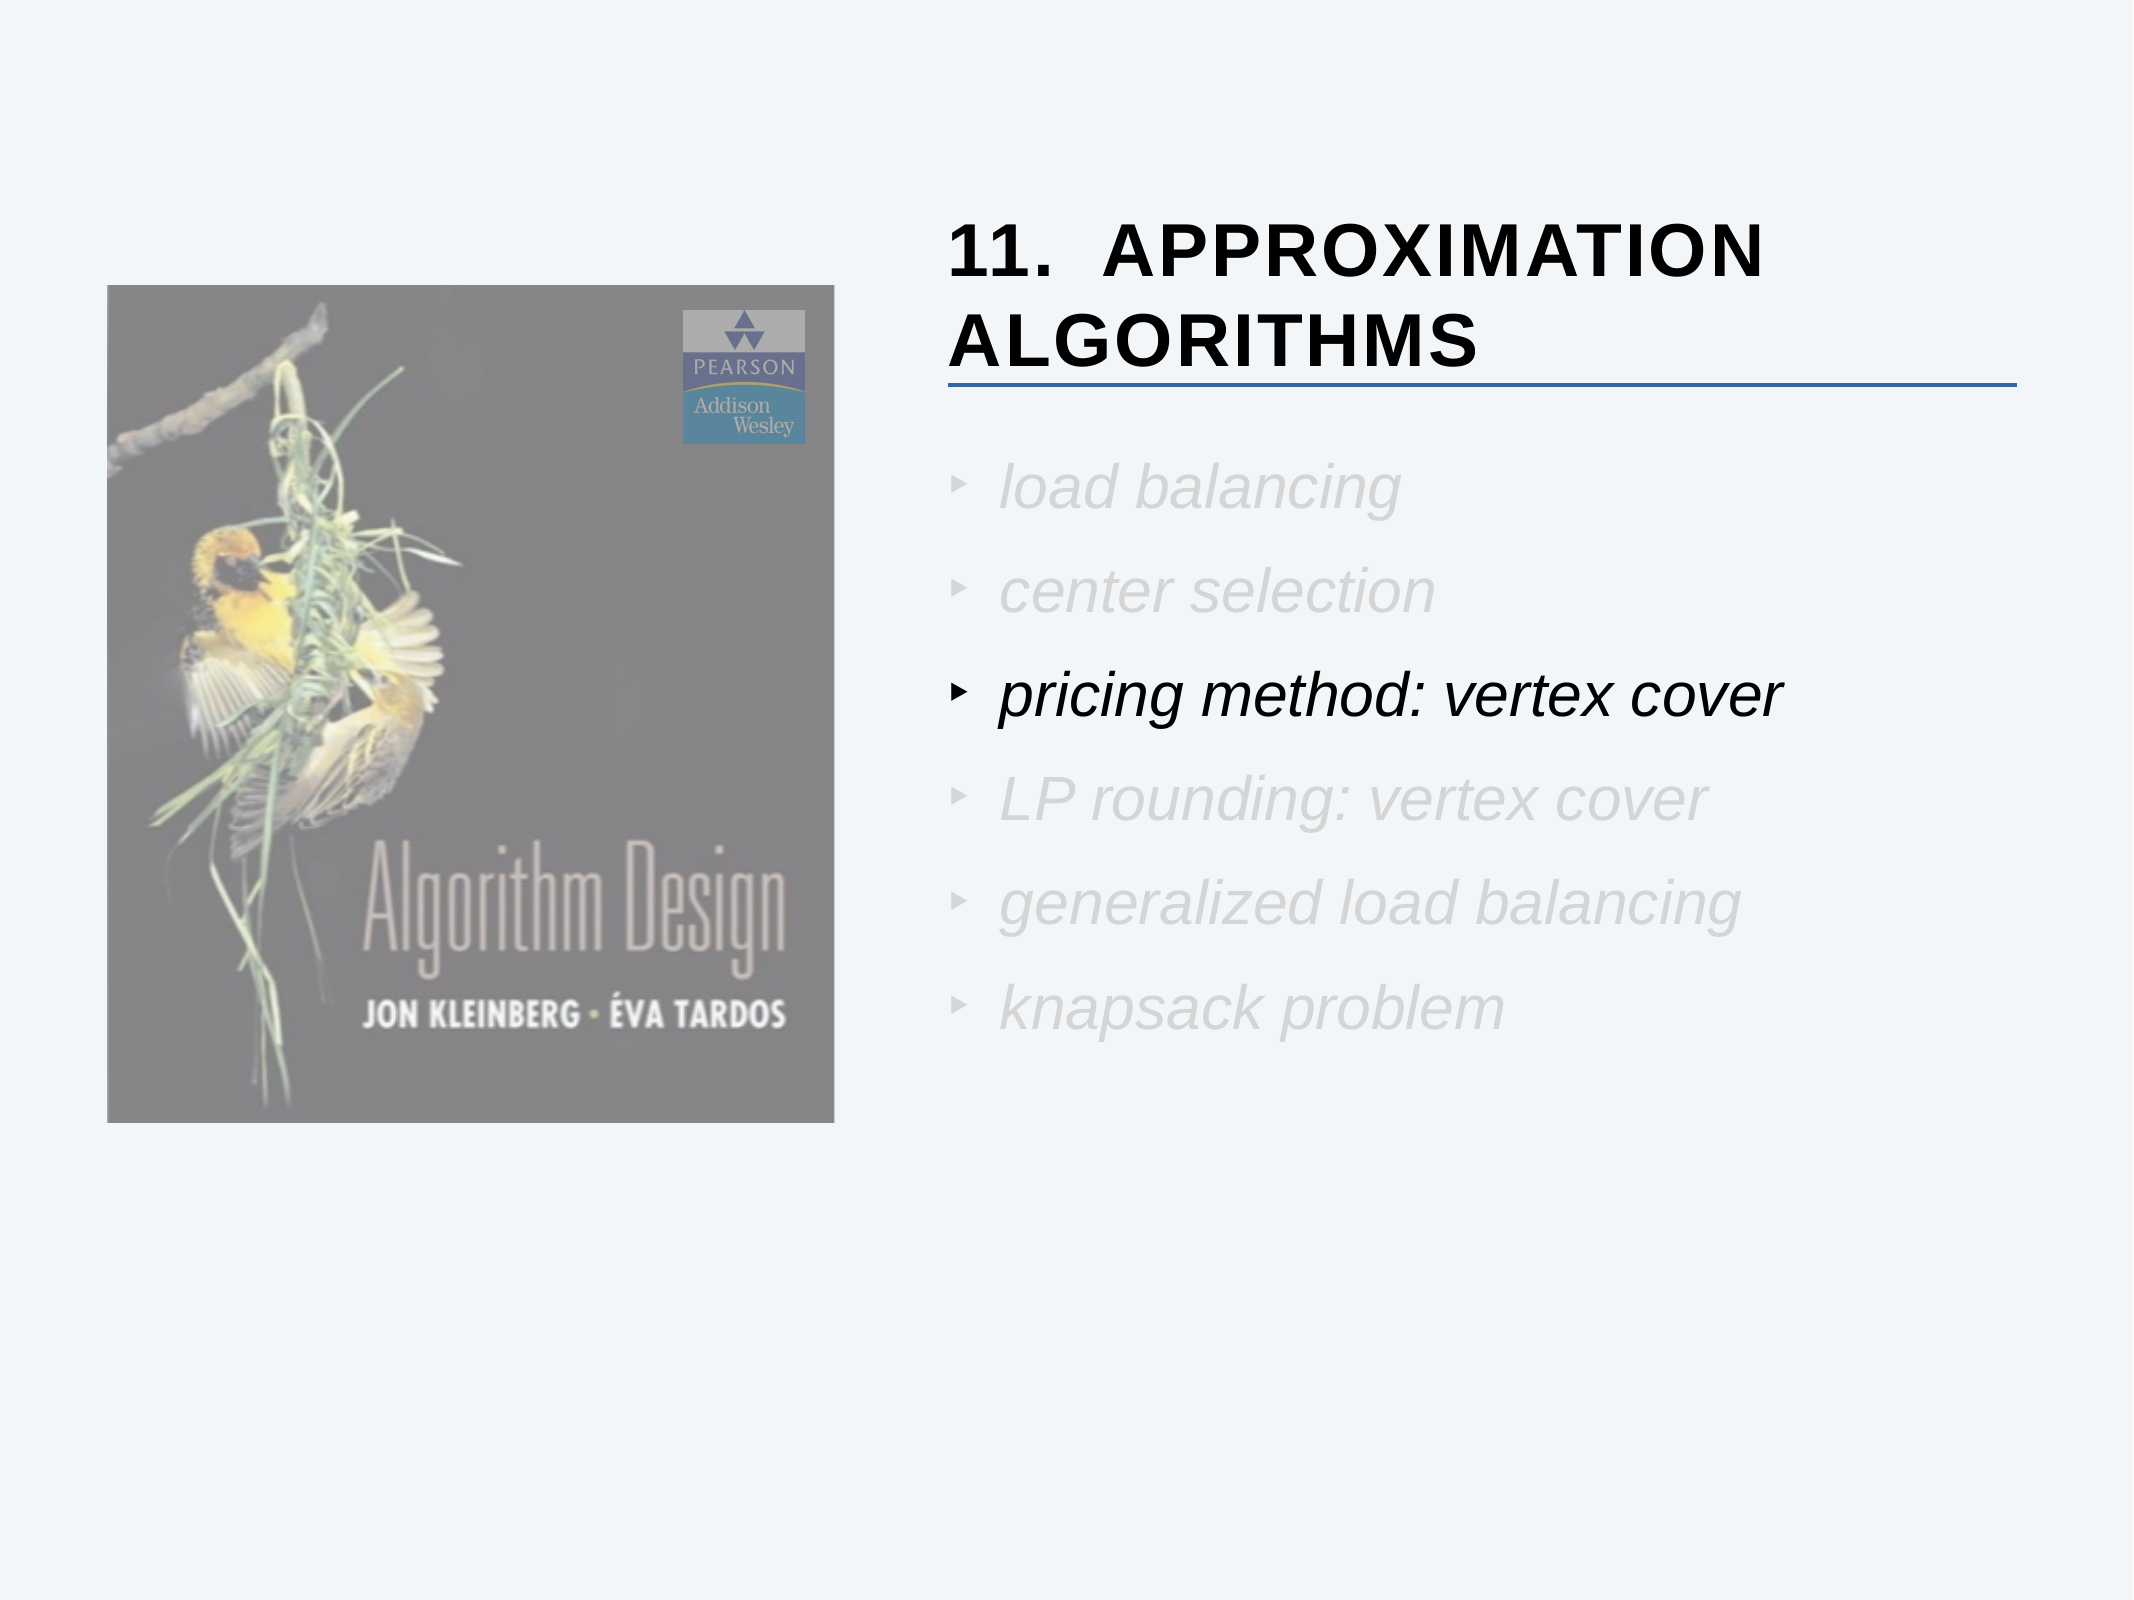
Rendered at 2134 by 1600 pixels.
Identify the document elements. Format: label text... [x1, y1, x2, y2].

text_box [107, 285, 837, 1123]
title 11. Approximation Algorithms [947, 201, 2082, 318]
list load balancing center selection pricing method: vertex cover LP rounding: vertex cover generalized load balancing knapsack problem [947, 416, 2084, 1355]
